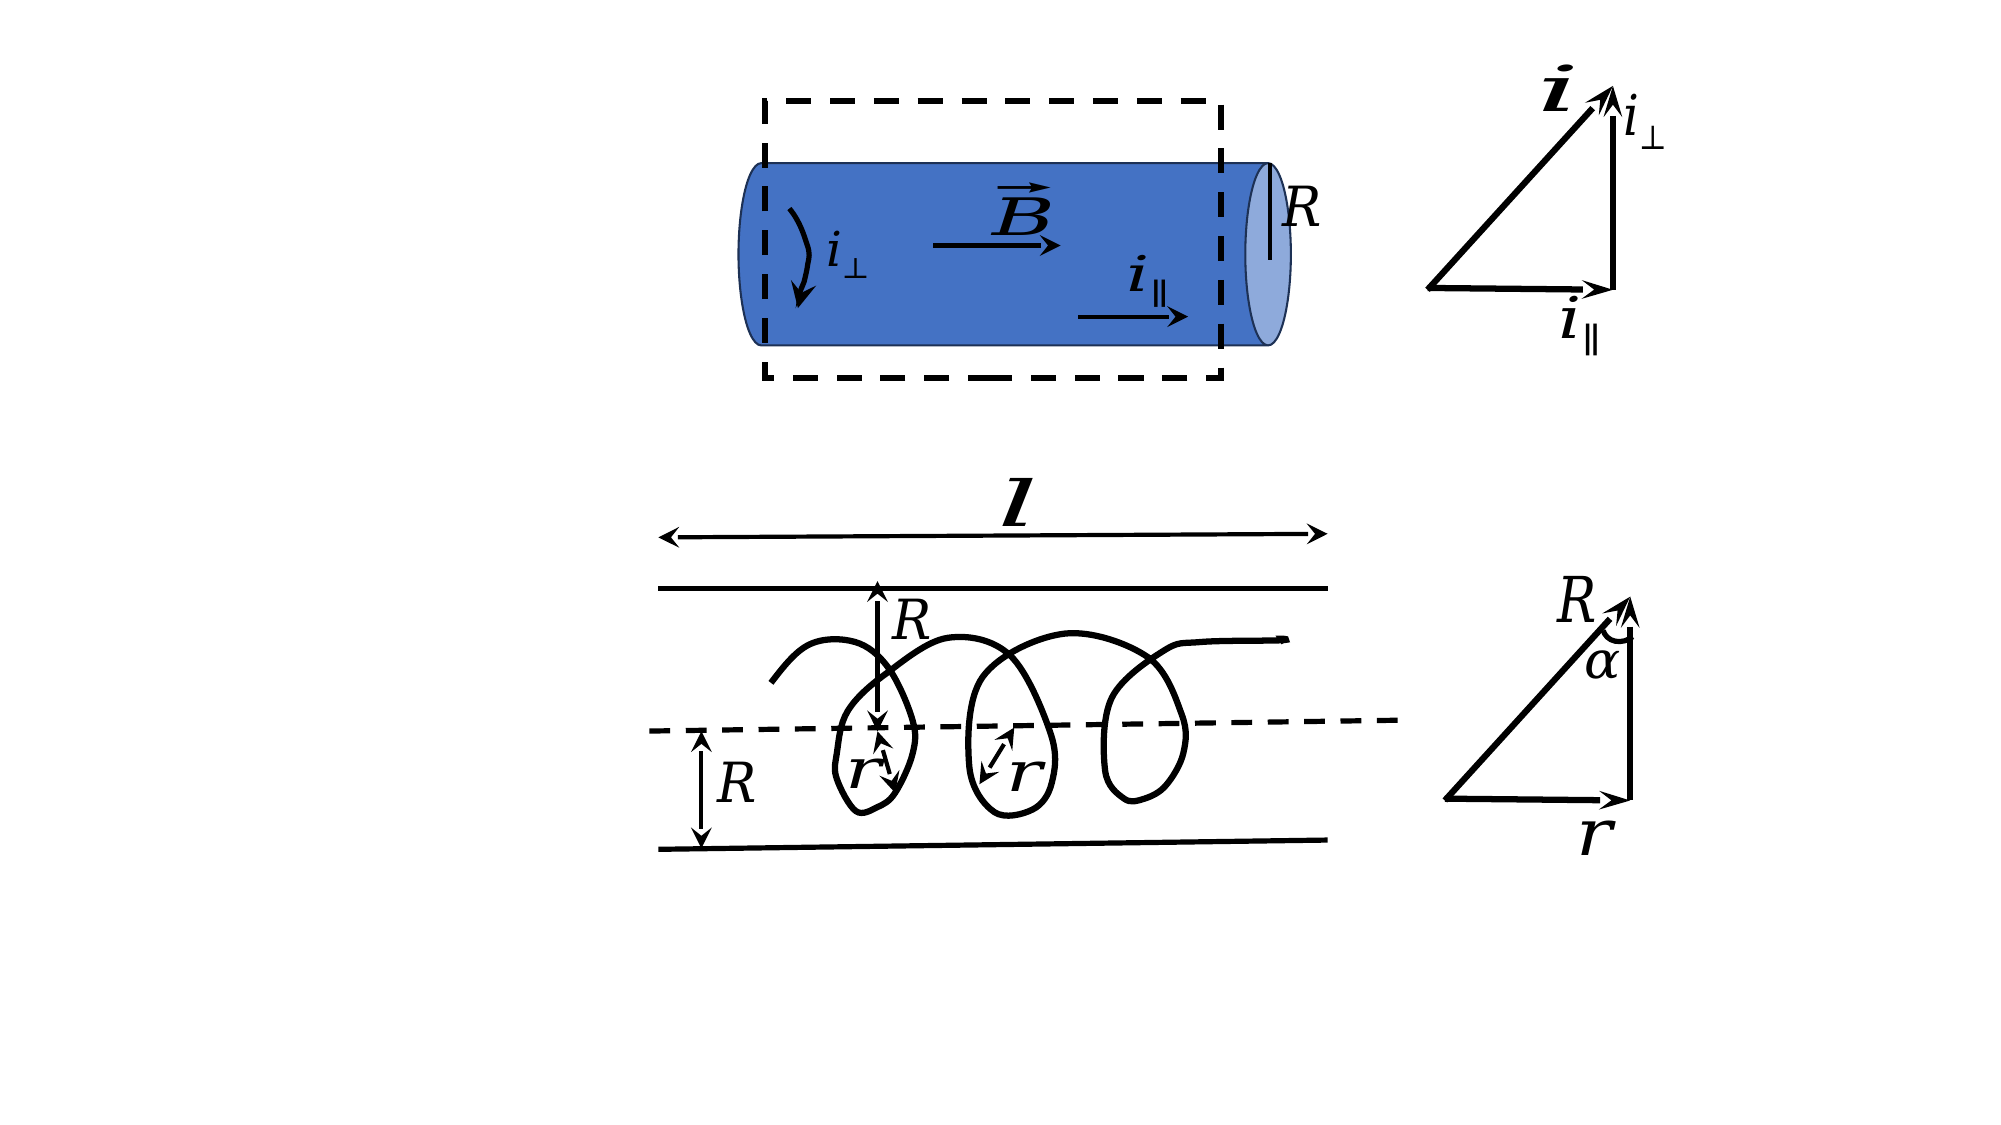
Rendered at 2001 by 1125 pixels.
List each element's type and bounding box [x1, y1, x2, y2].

text_box [1444, 596, 1630, 798]
text_box [764, 100, 1222, 379]
text_box [737, 162, 765, 347]
text_box [833, 732, 917, 814]
text_box [967, 732, 1057, 817]
text_box [1427, 85, 1612, 287]
text_box [878, 720, 1398, 732]
text_box [634, 720, 877, 732]
text_box [770, 638, 875, 684]
text_box [658, 533, 1328, 538]
text_box [877, 731, 896, 793]
text_box [842, 680, 877, 720]
text_box [1221, 162, 1292, 347]
text_box [878, 632, 1288, 720]
text_box [658, 840, 1328, 850]
text_box [979, 727, 1015, 785]
text_box [1102, 732, 1187, 803]
